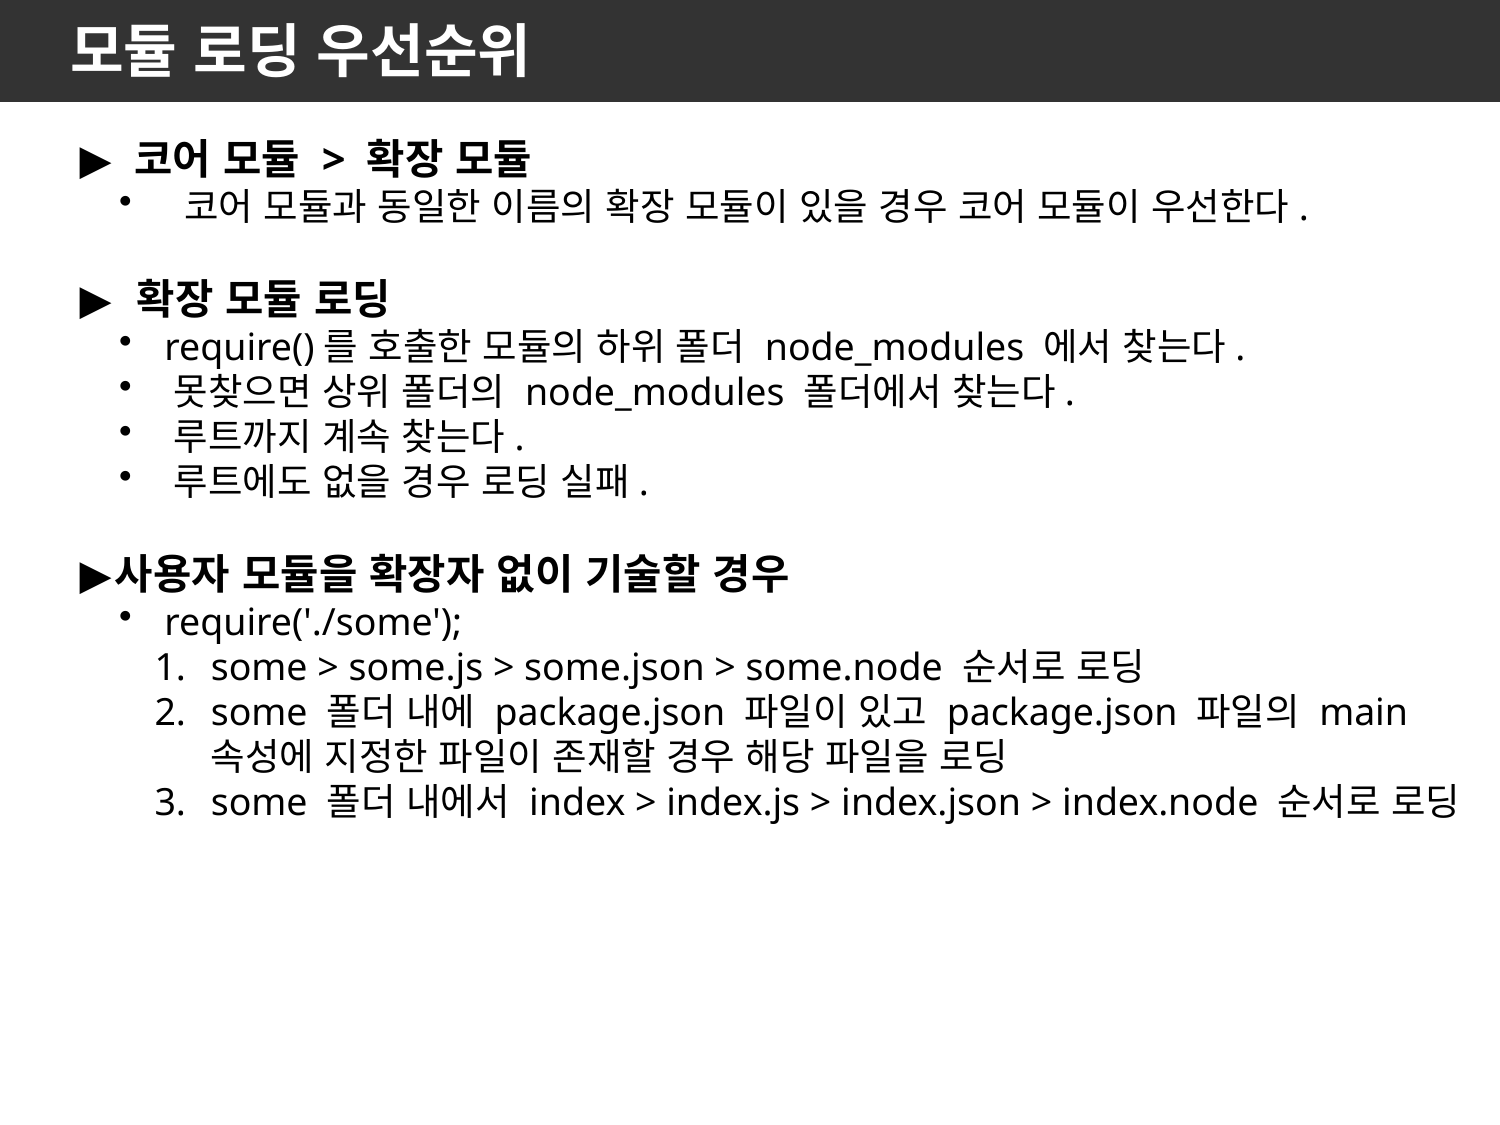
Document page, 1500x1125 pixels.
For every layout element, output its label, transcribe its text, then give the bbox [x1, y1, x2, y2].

picture [0, 0, 1500, 103]
text_box 코어 모듈 > 확장 모듈 코어 모듈과 동일한 이름의 확장 모듈이 있을 경우 코어 모듈이 우선한다. 확장 모듈 로딩 require()를 호출한 모듈의 하위 폴더 node_modules 에서 찾는다. 못찾으면 상위 폴더의 node_modules 폴더에서 찾는다. 루트까지 계속 찾는다. 루트에도 없을 경우 로딩 실패. 사용자 모듈을 확장자 없이 기술할 경우 require('./some'); some > some.js > some.json > some.node 순서로 로딩 some 폴더 내에 package.json 파일이 있고 package.json 파일의 main 속성에 지정한 파일이 존재할 경우 해당 파일을 로딩 some 폴더 내에서 index > index.js > index.json > index.node 순서로 로딩 [64, 125, 1483, 866]
